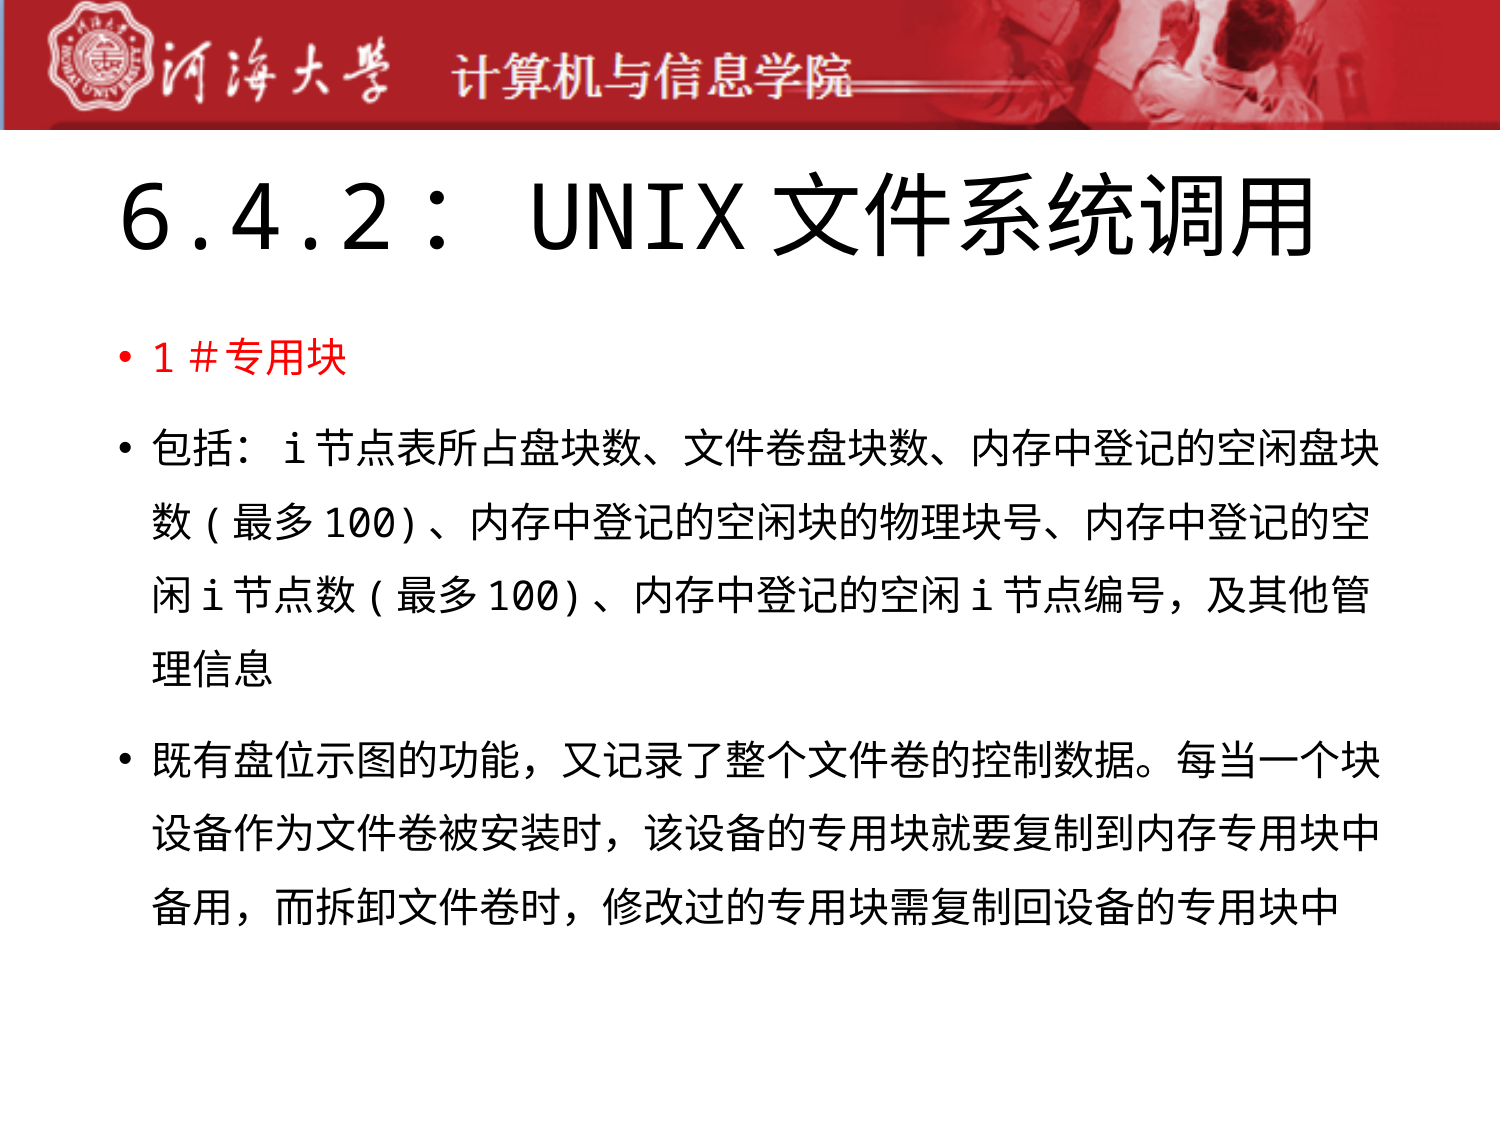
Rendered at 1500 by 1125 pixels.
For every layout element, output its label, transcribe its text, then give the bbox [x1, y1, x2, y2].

title 6.4.2：UNIX文件系统调用 [103, 59, 1397, 278]
picture [0, 0, 1500, 130]
list 1＃专用块 包括：i节点表所占盘块数、文件卷盘块数、内存中登记的空闲盘块数(最多100)、内存中登记的空闲块的物理块号、内存中登记的空闲i节点数(最多100)、内存中登记的空闲i节点编号，及其他管理信息 既有盘位示图的功能，又记录了整个文件卷的控制数据。每当一个块设备作为文件卷被安装时，该设备的专用块就要复制到内存专用块中备用，而拆卸文件卷时，修改过的专用块需复制回设备的专用块中 [103, 299, 1397, 1014]
